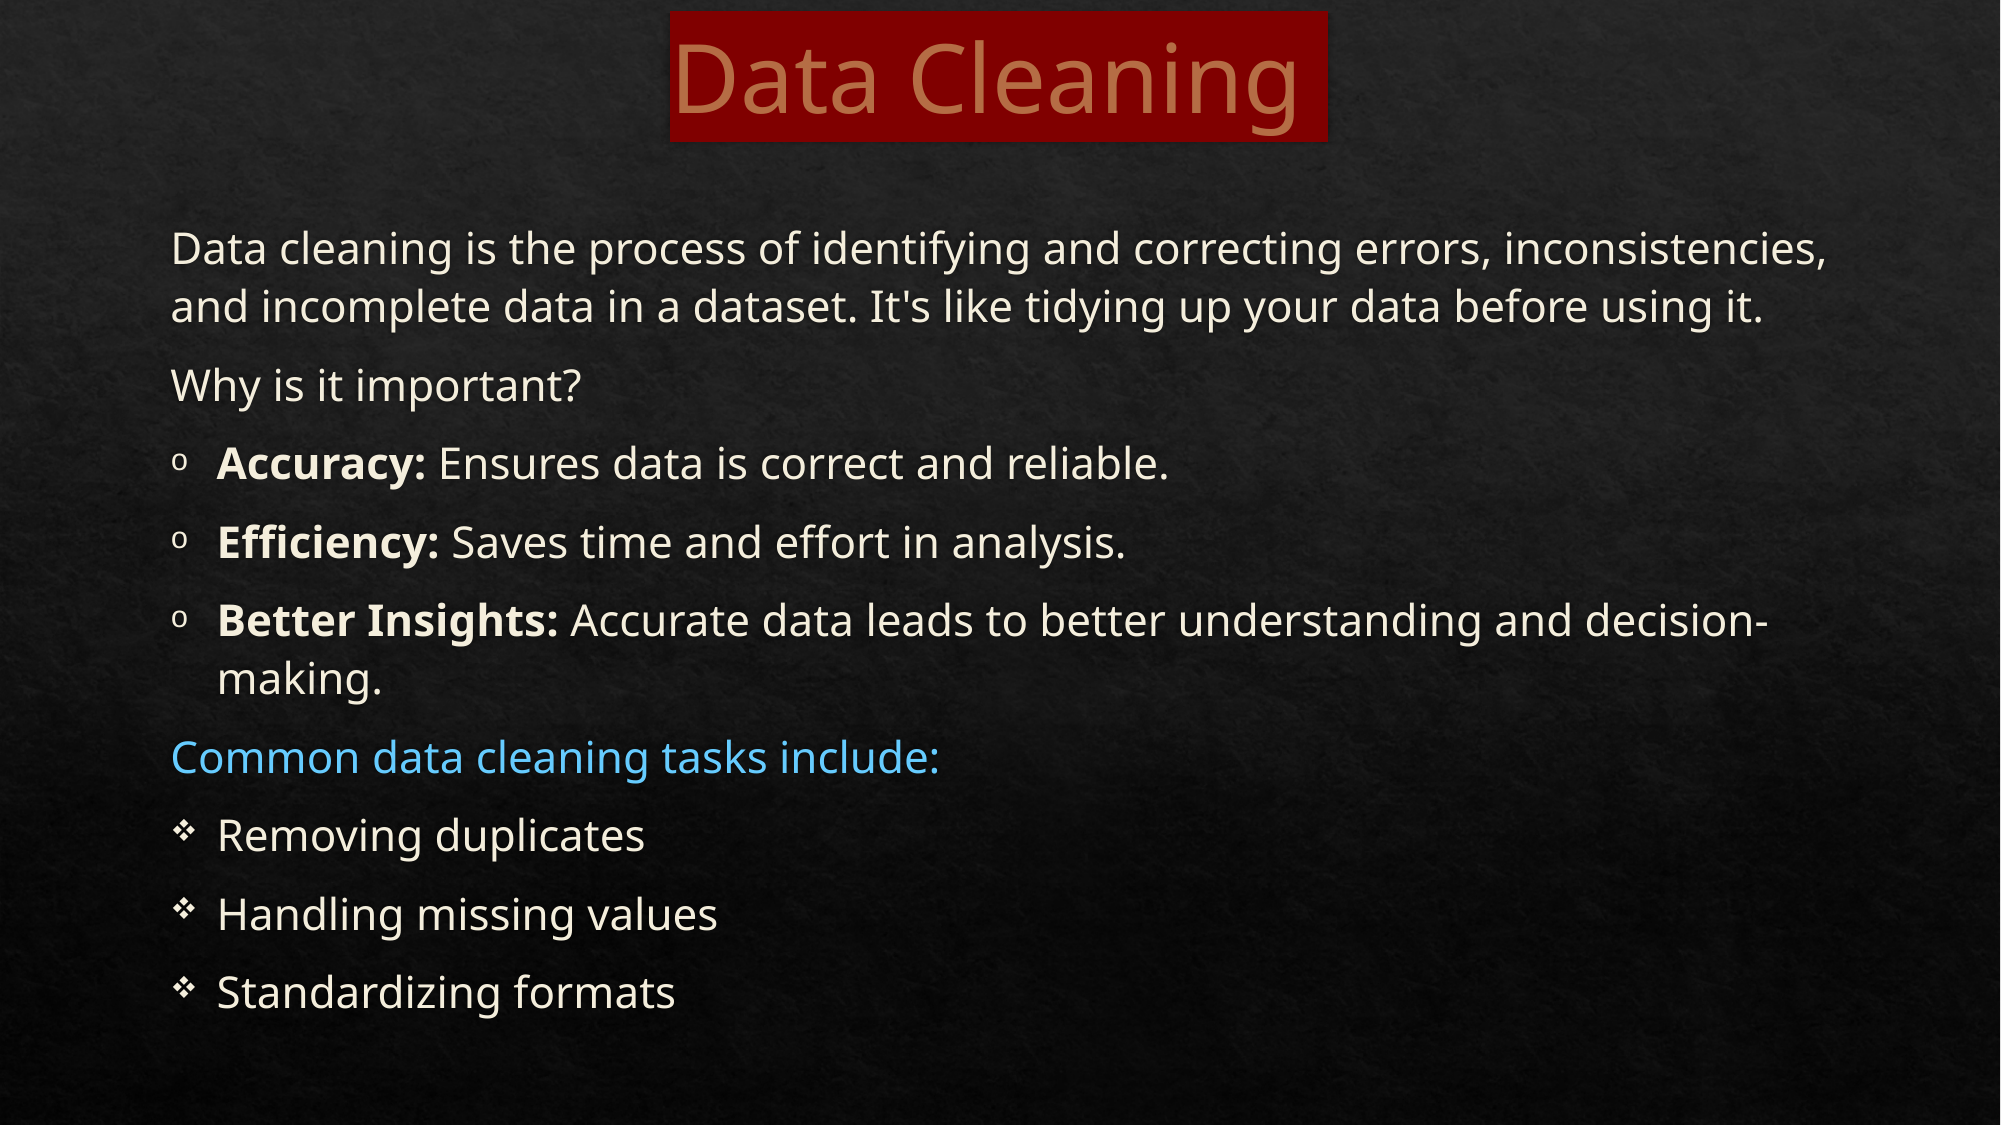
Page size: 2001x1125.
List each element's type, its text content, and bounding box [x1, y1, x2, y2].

list Data cleaning is the process of identifying and correcting errors, inconsistencies, and incomplete data in a dataset. It's like tidying up your data before using it. Why is it important? Accuracy: Ensures data is correct and reliable. Efficiency: Saves time and effort in analysis. Better Insights: Accurate data leads to better understanding and decision-making. Common data cleaning tasks include: Removing duplicates Handling missing values Standardizing formats [149, 207, 1849, 1082]
title Data Cleaning [149, 17, 1849, 149]
